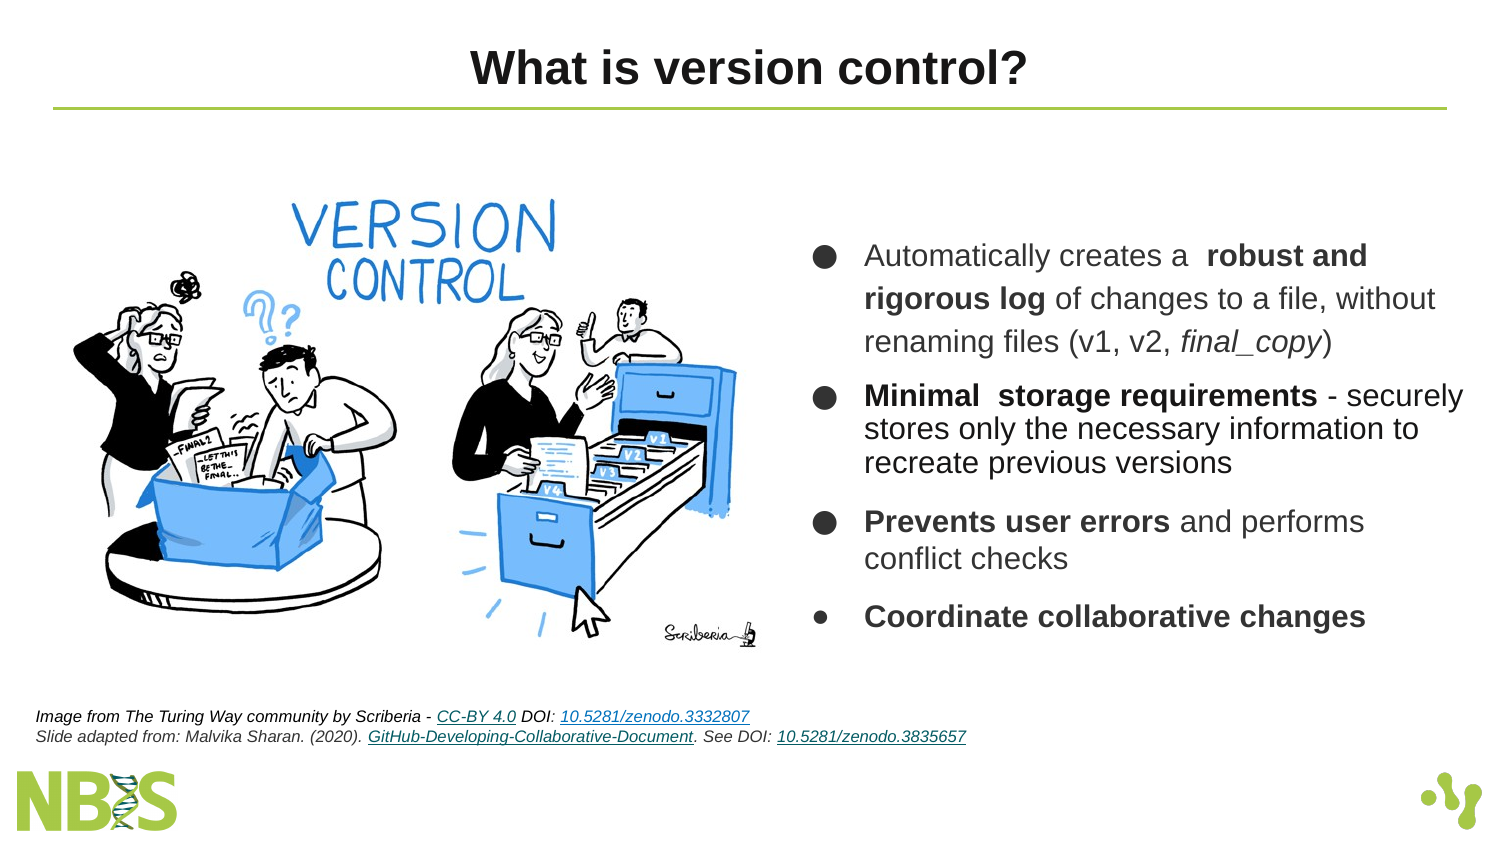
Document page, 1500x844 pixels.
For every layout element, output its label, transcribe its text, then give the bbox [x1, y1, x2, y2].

text_box Automatically creates a robust and rigorous log of changes to a file, without renaming files (v1, v2, final_copy) Minimal storage requirements - securely stores only the necessary information to recreate previous versions Prevents user errors and performs conflict checks Coordinate collaborative changes [774, 214, 1481, 708]
text_box Image from The Turing Way community by Scriberia - CC-BY 4.0 DOI: 10.5281/zenodo.3332807 Slide adapted from: Malvika Sharan. (2020). GitHub-Developing-Collaborative-Document. See DOI: 10.5281/zenodo.3835657 [20, 691, 1327, 761]
picture [38, 165, 775, 663]
picture [17, 771, 178, 831]
title What is version control? [53, 39, 1447, 107]
picture [1419, 771, 1483, 831]
